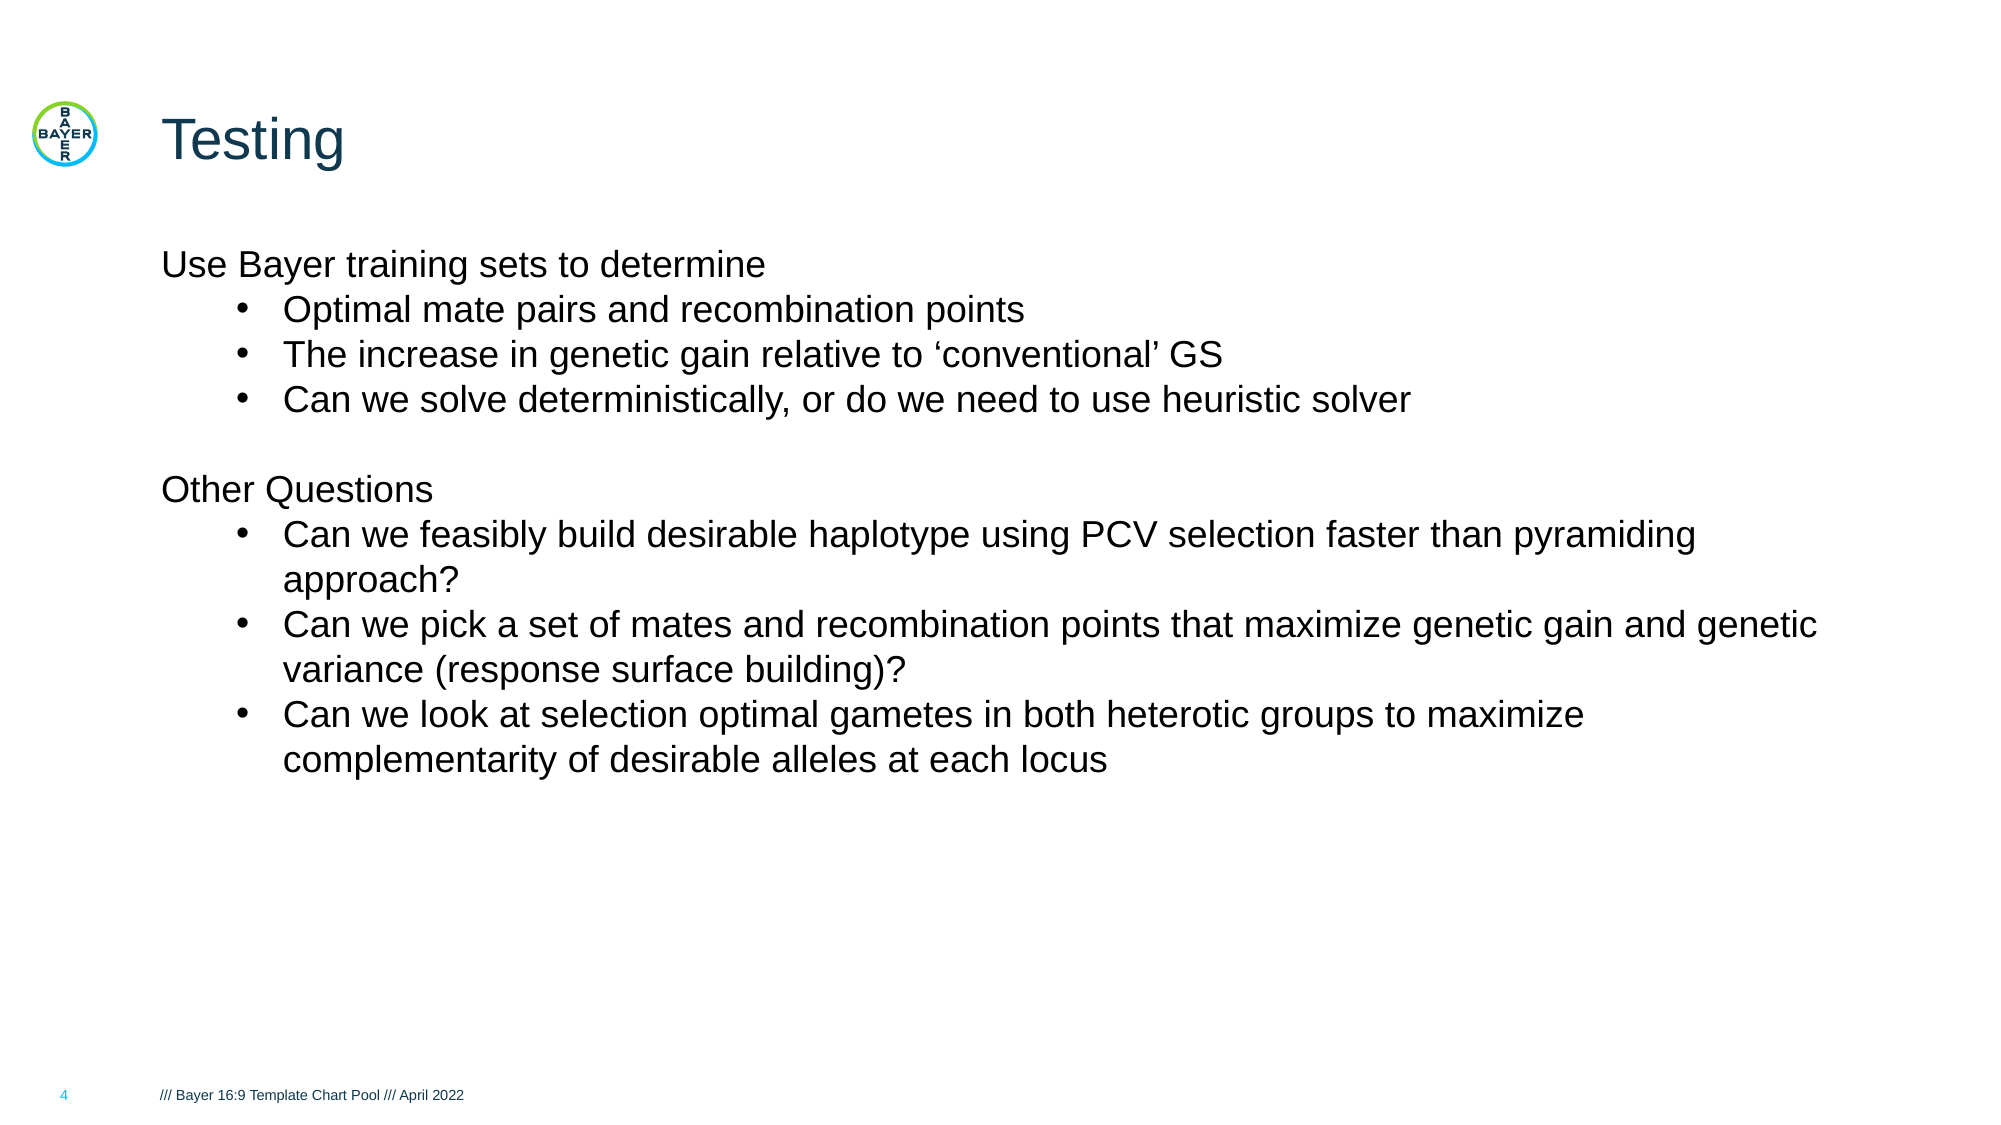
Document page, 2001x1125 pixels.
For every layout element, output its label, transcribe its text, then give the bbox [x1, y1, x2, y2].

slide_number 4 [32, 1085, 97, 1104]
title Testing [161, 29, 1933, 172]
picture [64, 105, 82, 112]
text_box Use Bayer training sets to determine Optimal mate pairs and recombination points The increase in genetic gain relative to ‘conventional’ GS Can we solve deterministically, or do we need to use heuristic solver Other Questions Can we feasibly build desirable haplotype using PCV selection faster than pyramiding approach? Can we pick a set of mates and recombination points that maximize genetic gain and genetic variance (response surface building)? Can we look at selection optimal gametes in both heterotic groups to maximize complementarity of desirable alleles at each locus [161, 239, 1866, 909]
footer /// Bayer 16:9 Template Chart Pool /// April 2022 [159, 1085, 1578, 1104]
